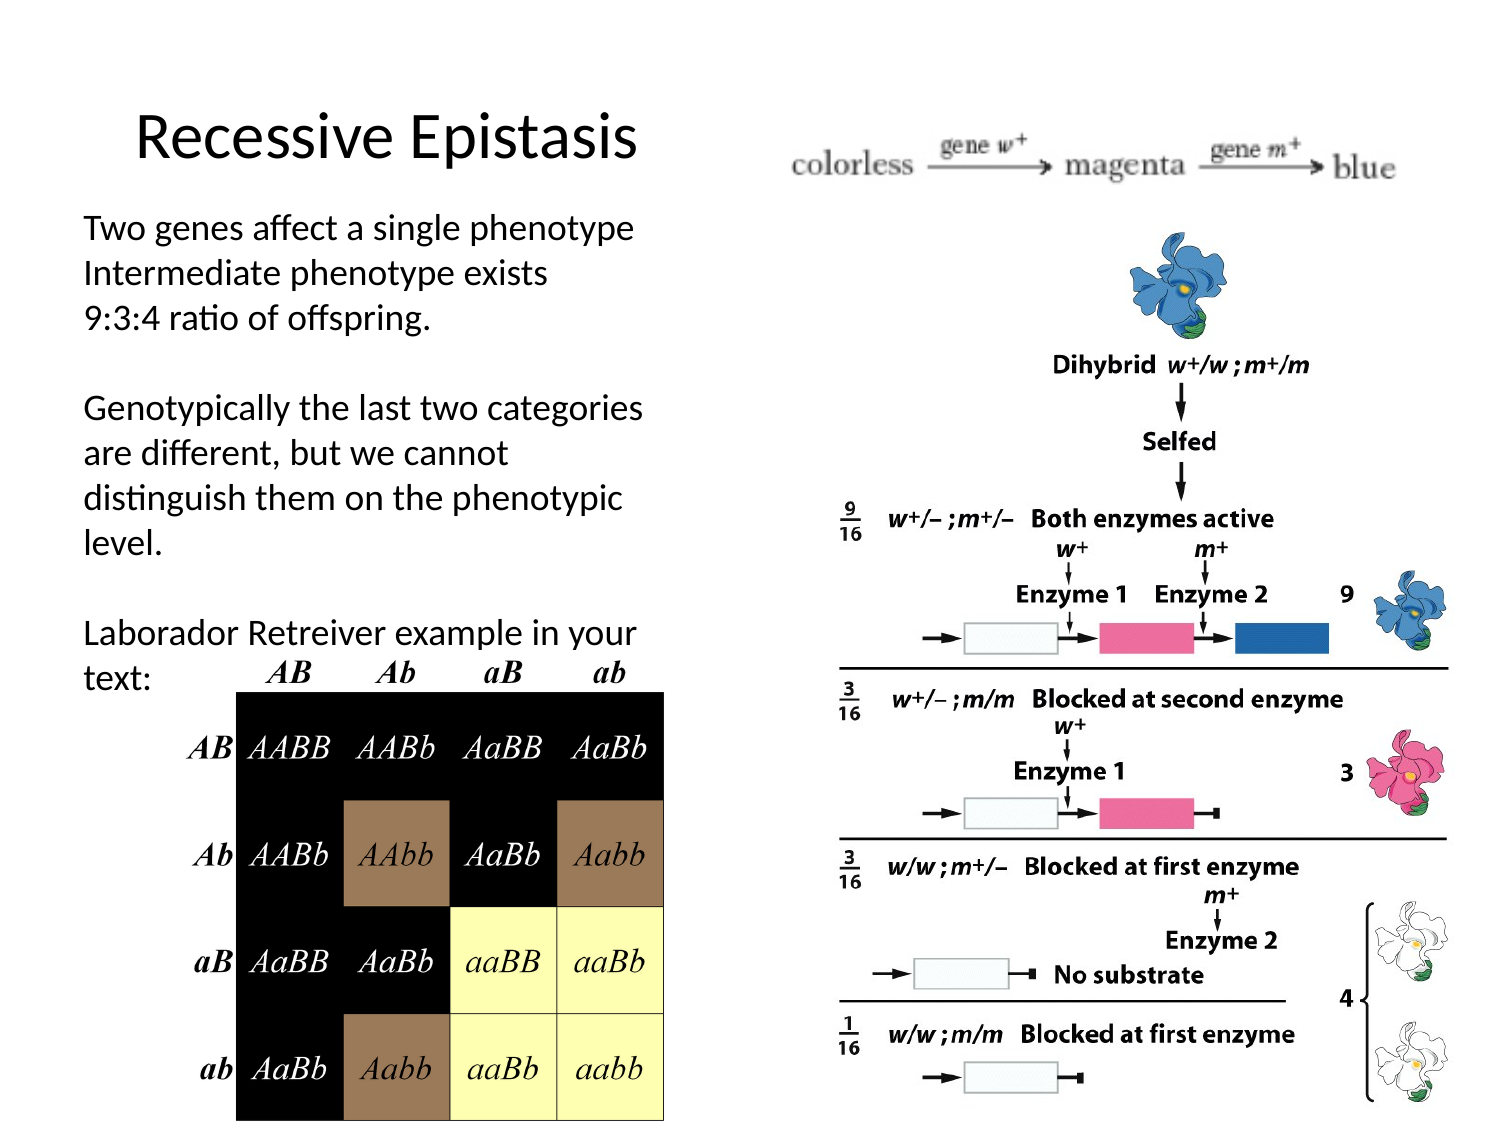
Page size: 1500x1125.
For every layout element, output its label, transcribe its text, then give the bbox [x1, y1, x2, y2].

picture [825, 225, 1459, 1109]
text_box Two genes affect a single phenotype Intermediate phenotype exists 9:3:4 ratio of offspring. Genotypically the last two categories are different, but we cannot distinguish them on the phenotypic level. Laborador Retreiver example in your text: [68, 195, 679, 706]
text_box Recessive Epistasis [120, 84, 654, 180]
picture [763, 110, 1423, 222]
picture [178, 650, 671, 1125]
